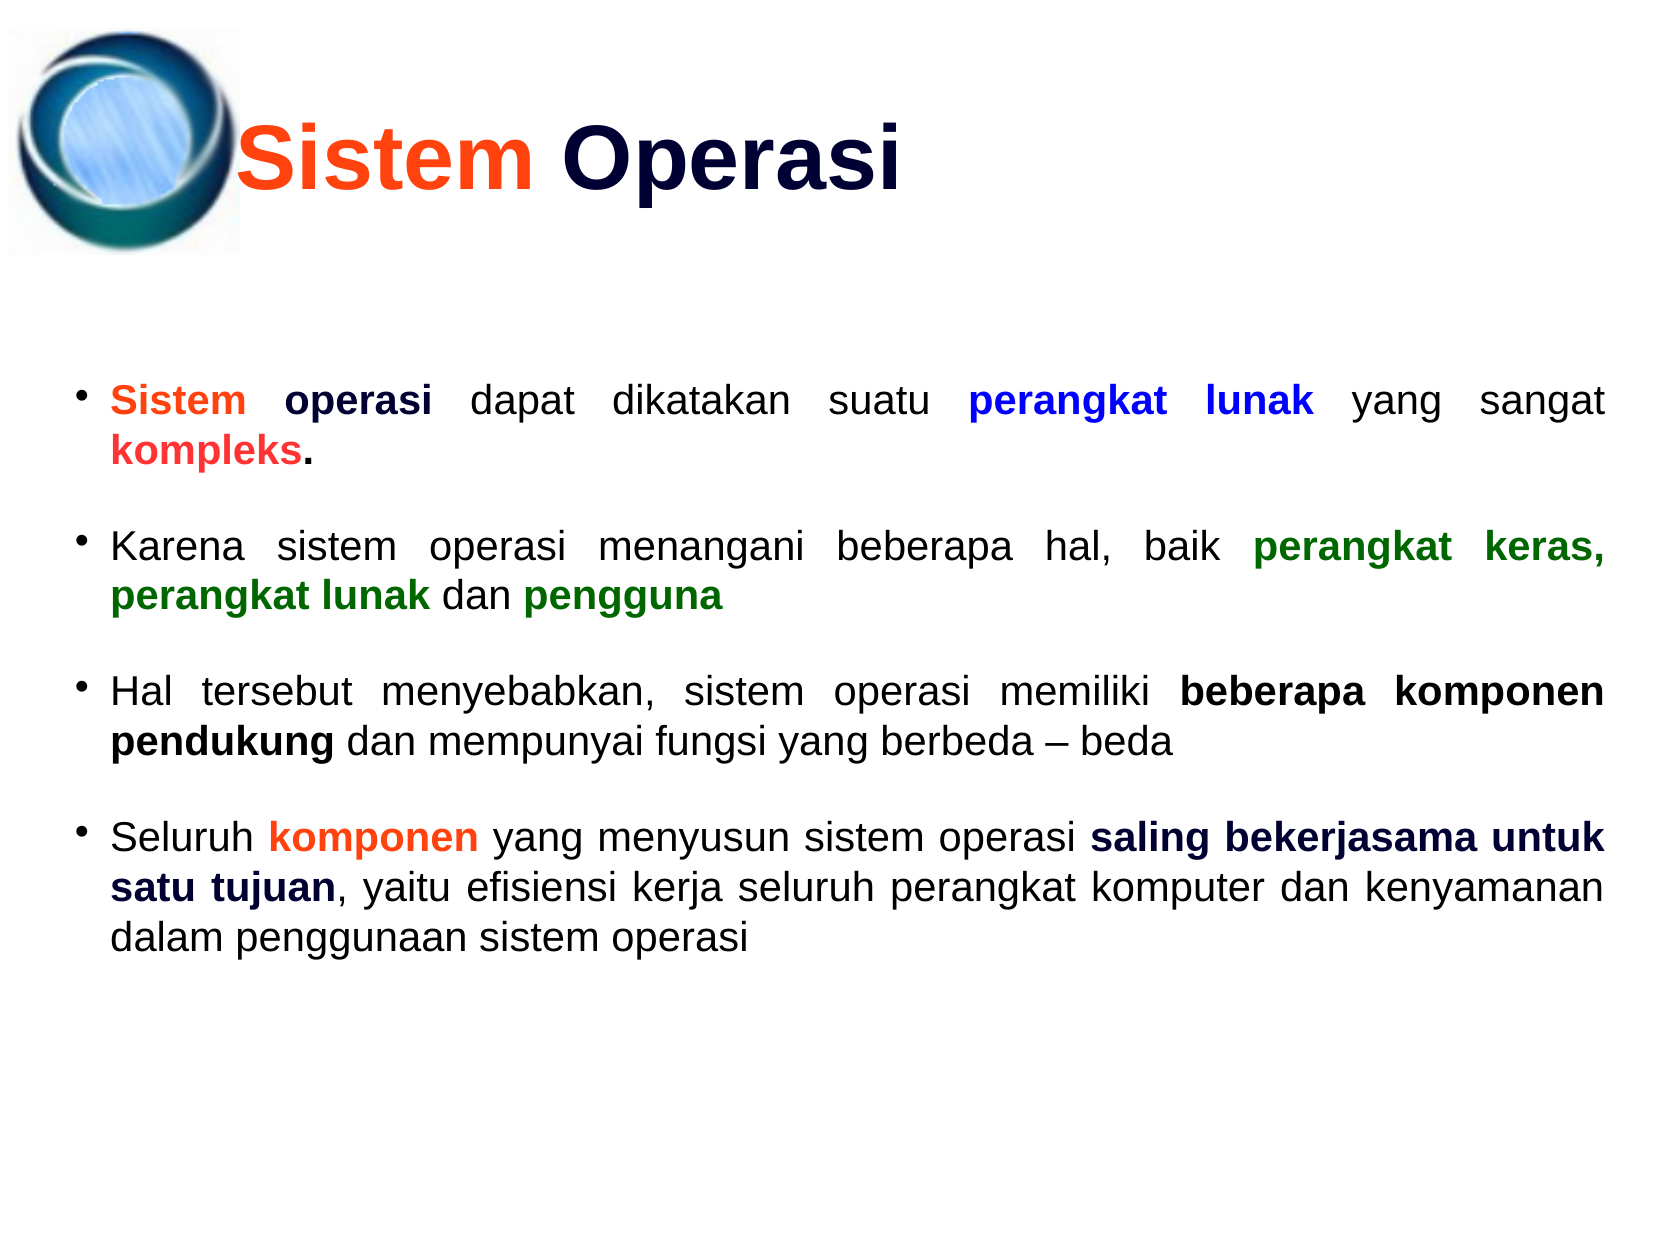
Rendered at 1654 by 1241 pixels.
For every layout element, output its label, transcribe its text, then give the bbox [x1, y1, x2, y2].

text_box Sistem operasi dapat dikatakan suatu perangkat lunak yang sangat kompleks. Karena sistem operasi menangani beberapa hal, baik perangkat keras, perangkat lunak dan pengguna Hal tersebut menyebabkan, sistem operasi memiliki beberapa komponen pendukung dan mempunyai fungsi yang berbeda – beda Seluruh komponen yang menyusun sistem operasi saling bekerjasama untuk satu tujuan, yaitu efisiensi kerja seluruh perangkat komputer dan kenyamanan dalam penggunaan sistem operasi [59, 365, 1620, 873]
text_box Sistem Operasi [245, 49, 1571, 257]
picture [8, 27, 241, 256]
